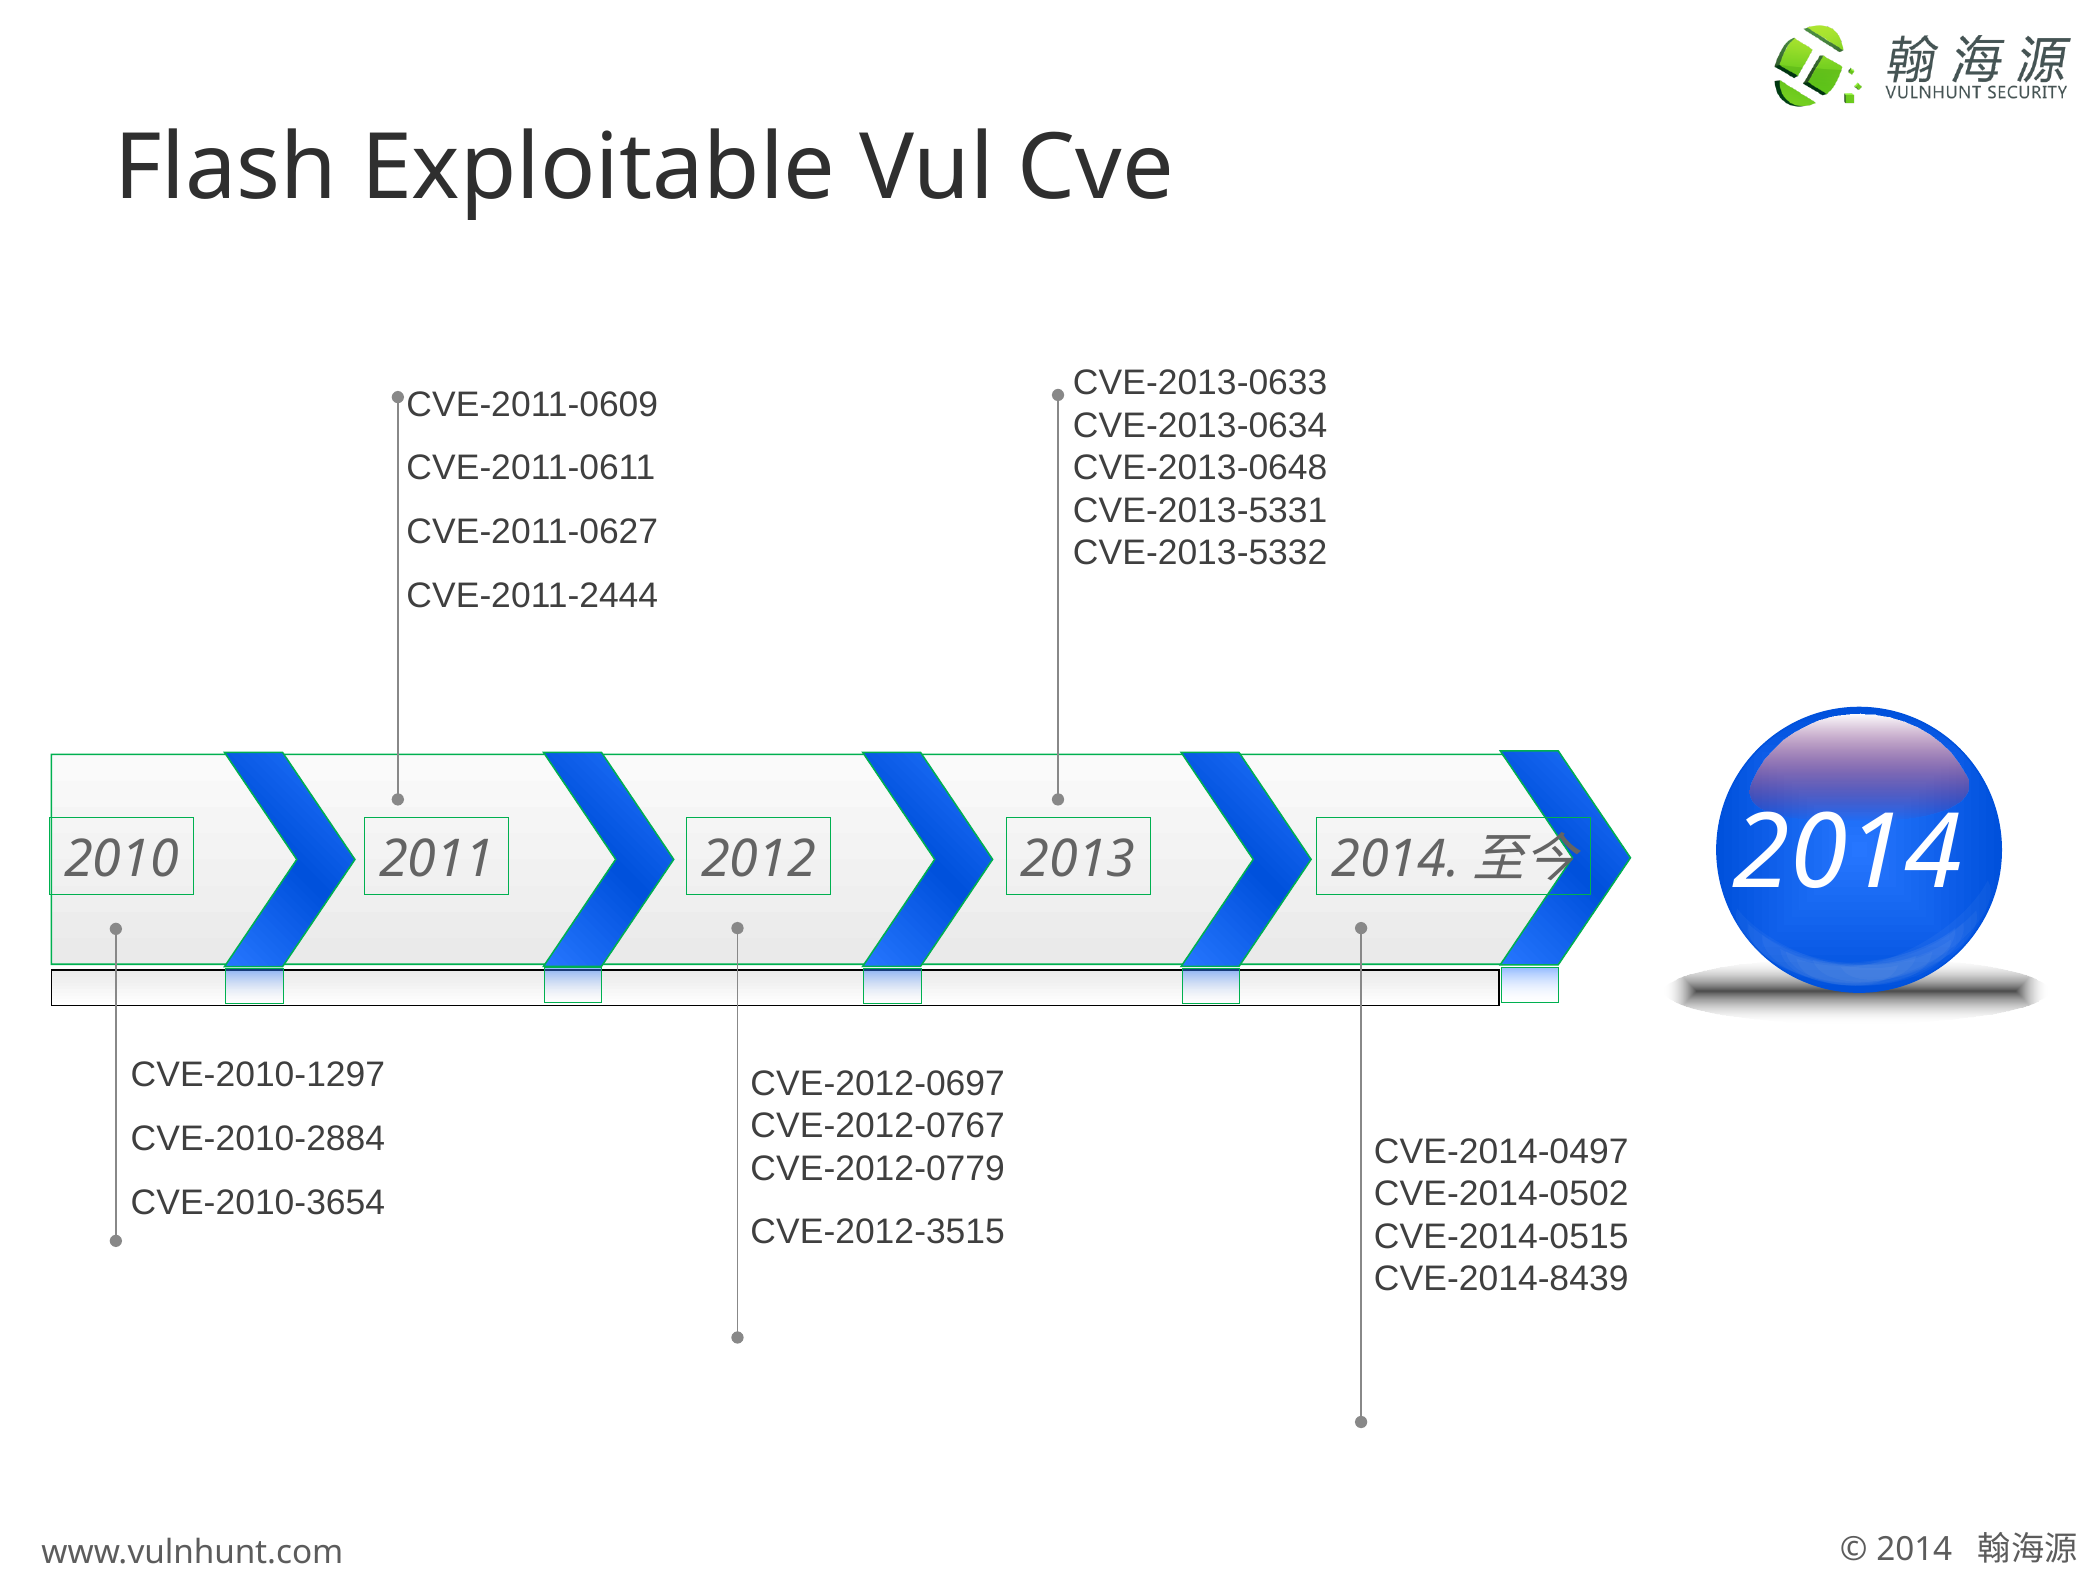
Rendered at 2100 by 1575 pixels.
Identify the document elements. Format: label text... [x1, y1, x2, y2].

text_box Flash Exploitable Vul Cve [78, 99, 1211, 225]
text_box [51, 750, 1631, 1006]
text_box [735, 927, 1212, 1338]
picture [1764, 20, 2082, 112]
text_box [1057, 351, 1559, 800]
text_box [1662, 707, 2049, 1024]
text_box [115, 928, 559, 1242]
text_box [1358, 927, 1882, 1510]
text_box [391, 351, 863, 800]
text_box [1733, 925, 2017, 994]
